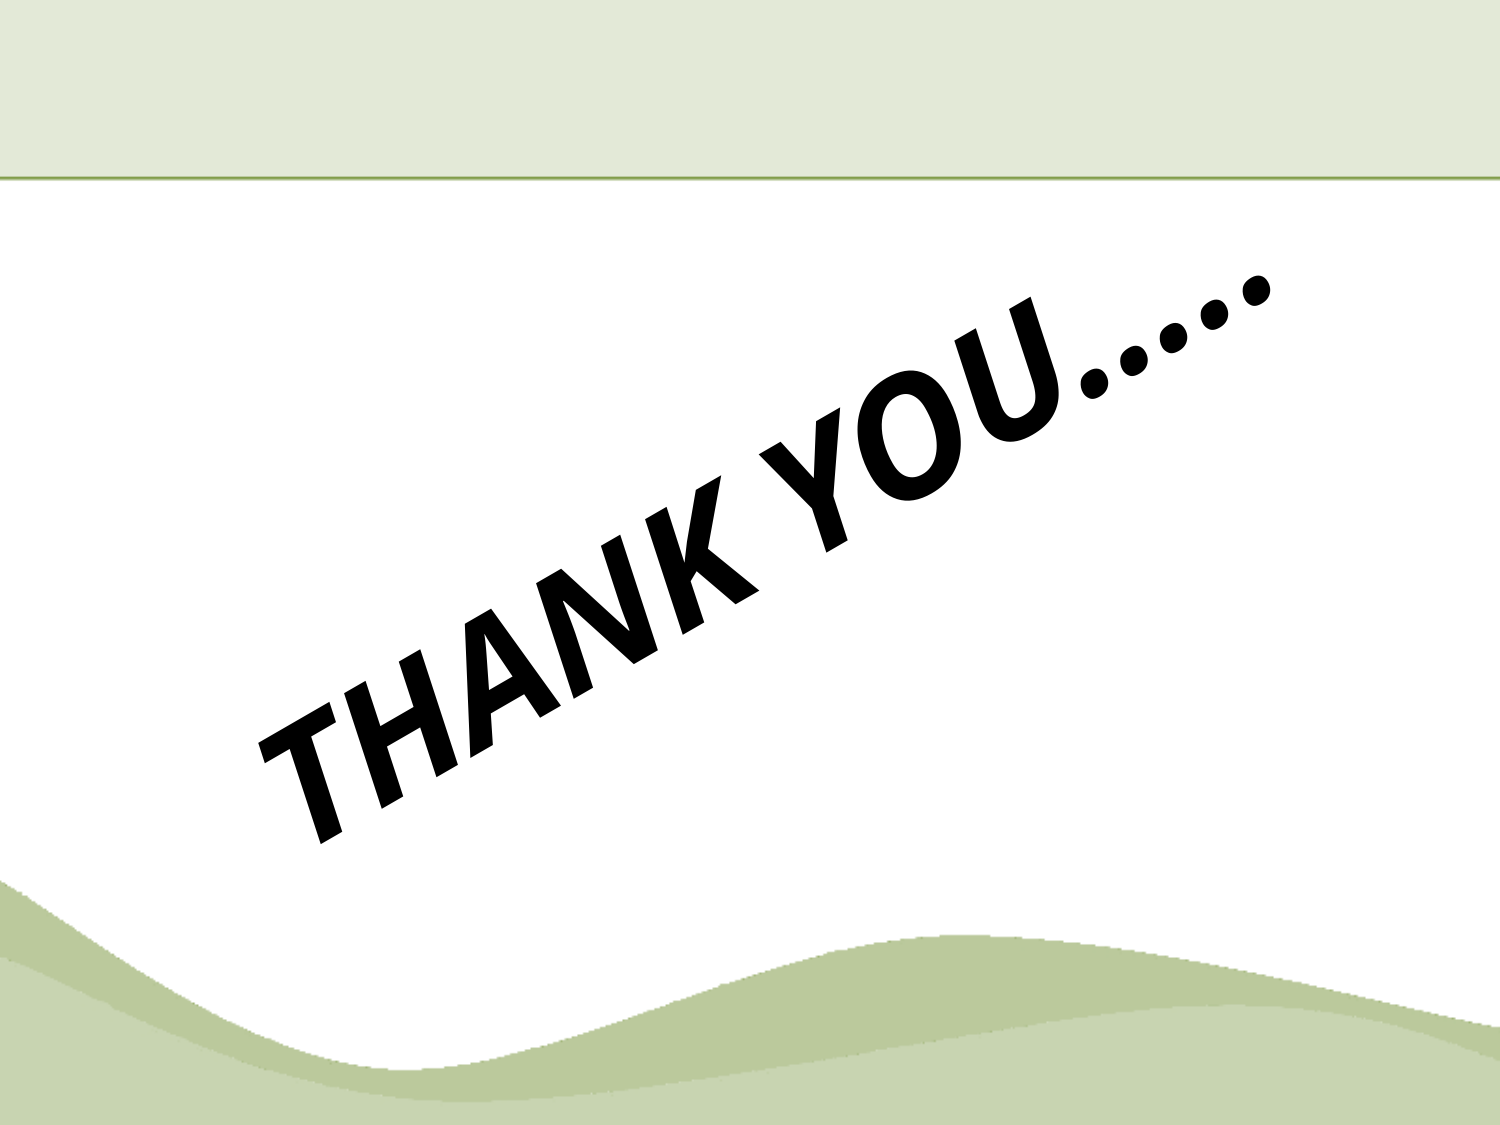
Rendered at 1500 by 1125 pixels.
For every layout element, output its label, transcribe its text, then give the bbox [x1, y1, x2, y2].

title THANK YOU….. [98, 73, 1425, 951]
